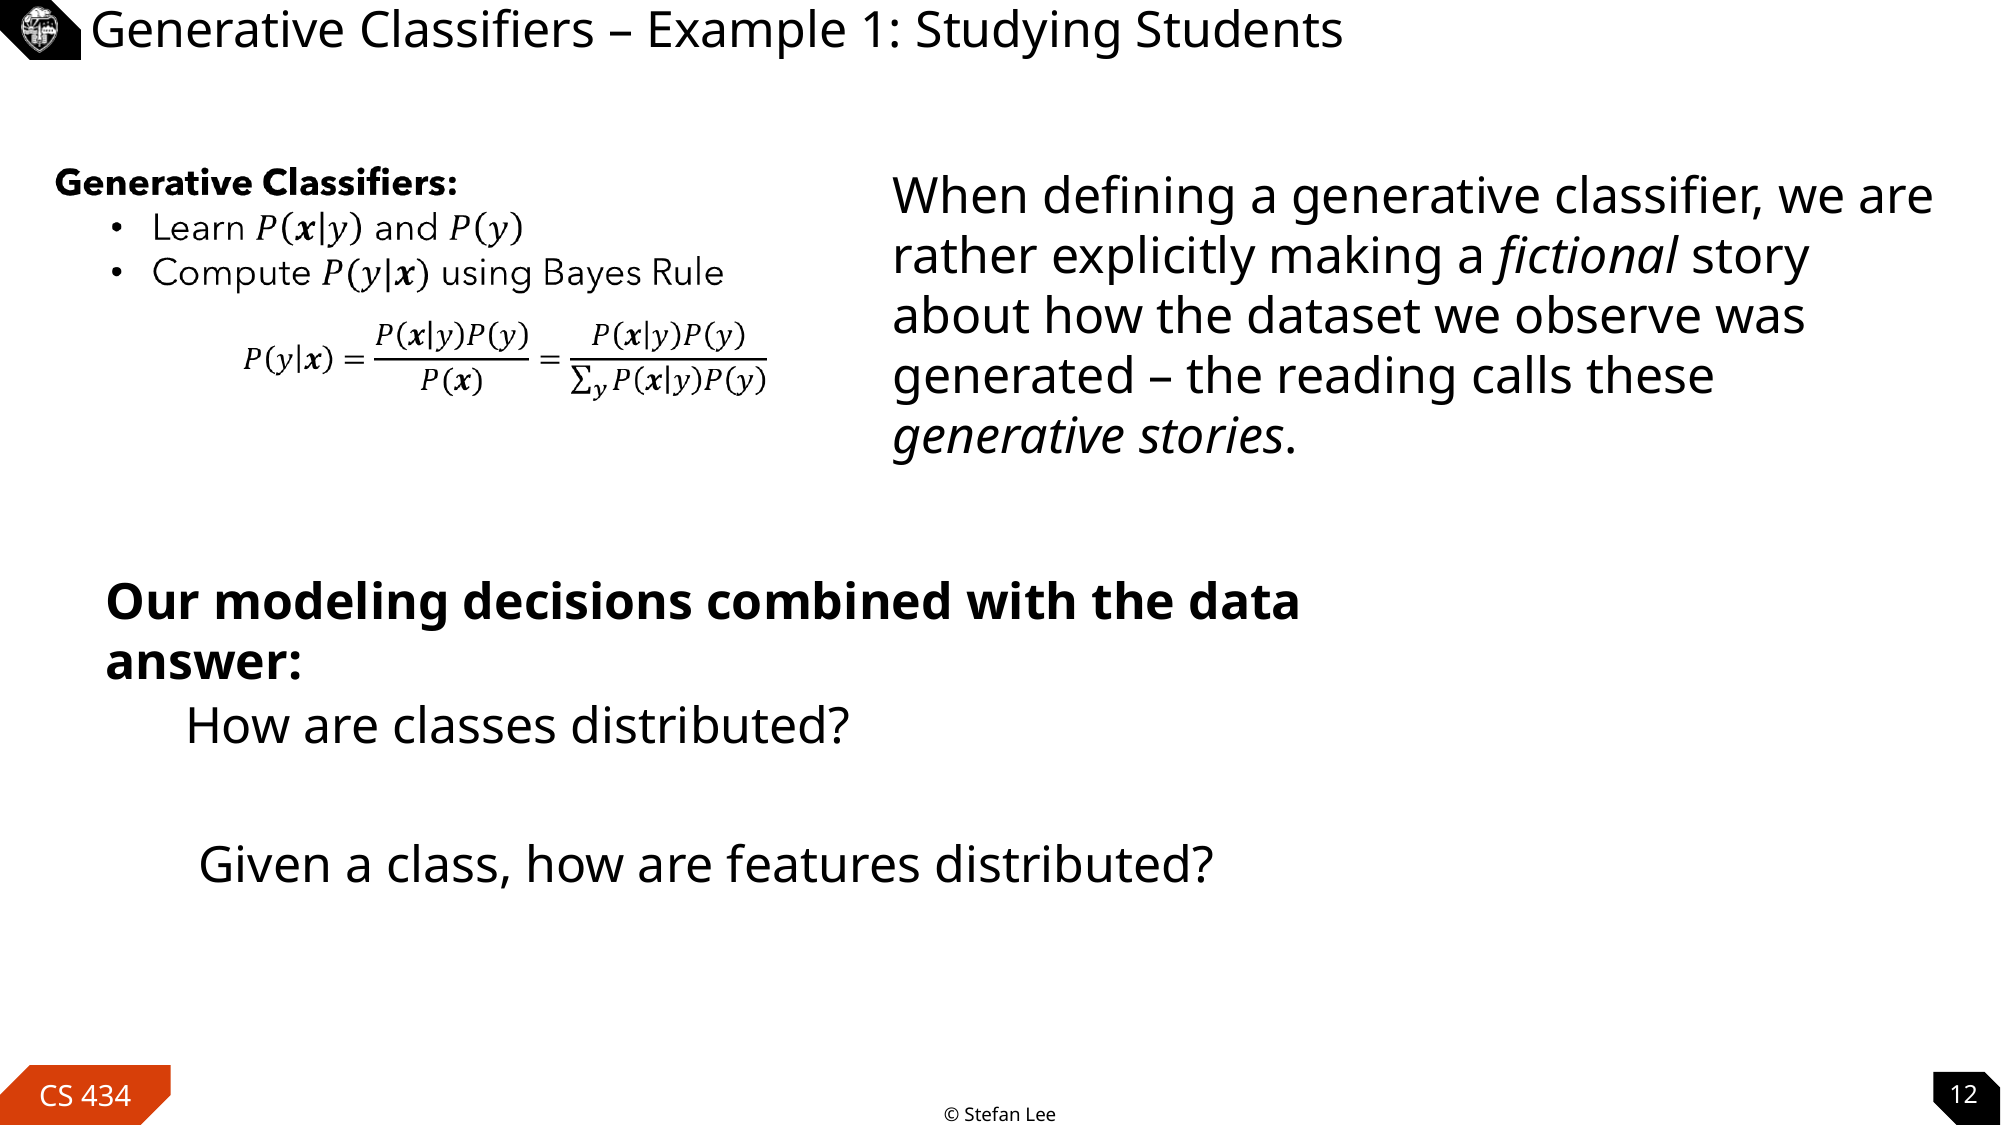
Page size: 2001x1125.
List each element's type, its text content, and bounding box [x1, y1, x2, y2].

text_box When defining a generative classifier, we are rather explicitly making a fictional story about how the dataset we observe was generated – the reading calls these generative stories. [878, 156, 1975, 472]
picture [31, 148, 879, 423]
slide_number 12 [1933, 1071, 1994, 1119]
title Generative Classifiers – Example 1: Studying Students [0, 1, 1699, 61]
text_box Our modeling decisions combined with the data answer: [90, 562, 1500, 698]
